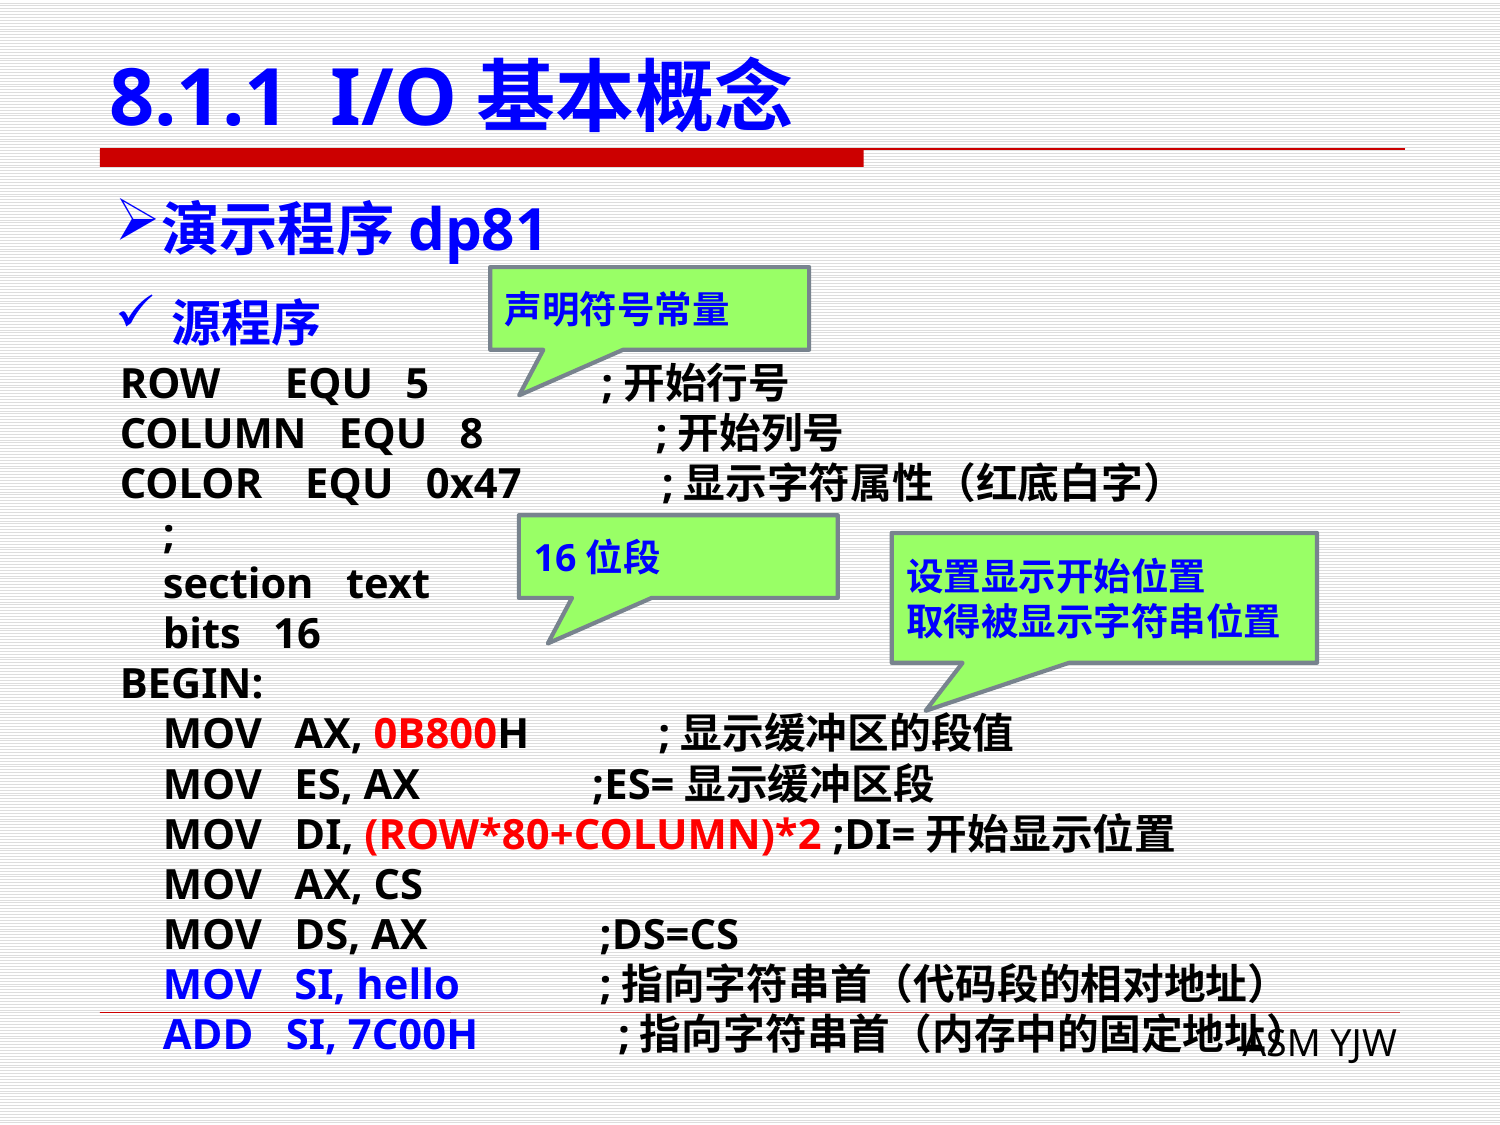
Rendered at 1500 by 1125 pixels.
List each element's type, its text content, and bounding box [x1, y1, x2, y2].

text_box 演示程序dp81 [100, 184, 1400, 269]
text_box 源程序 [100, 269, 539, 360]
title 8.1.1 I/O基本概念 [94, 50, 1407, 149]
text_box 16位段 [516, 513, 840, 646]
text_box ROW EQU 5 ;开始行号 COLUMN EQU 8 ;开始列号 COLOR EQU 0x47 ;显示字符属性（红底白字） ; section text bits 16 BEGIN: MOV AX, 0B800H ;显示缓冲区的段值 MOV ES, AX ;ES=显示缓冲区段 MOV DI, (ROW*80+COLUMN)*2 ;DI=开始显示位置 MOV AX, CS MOV DS, AX ;DS=CS MOV SI, hello ;指向字符串首（代码段的相对地址） ADD SI, 7C00H ;指向字符串首（内存中的固定地址） [105, 349, 1464, 1065]
text_box 设置显示开始位置 取得被显示字符串位置 [889, 530, 1320, 713]
text_box 源程序 [608, 269, 1400, 360]
text_box 声明符号常量 [488, 265, 812, 398]
